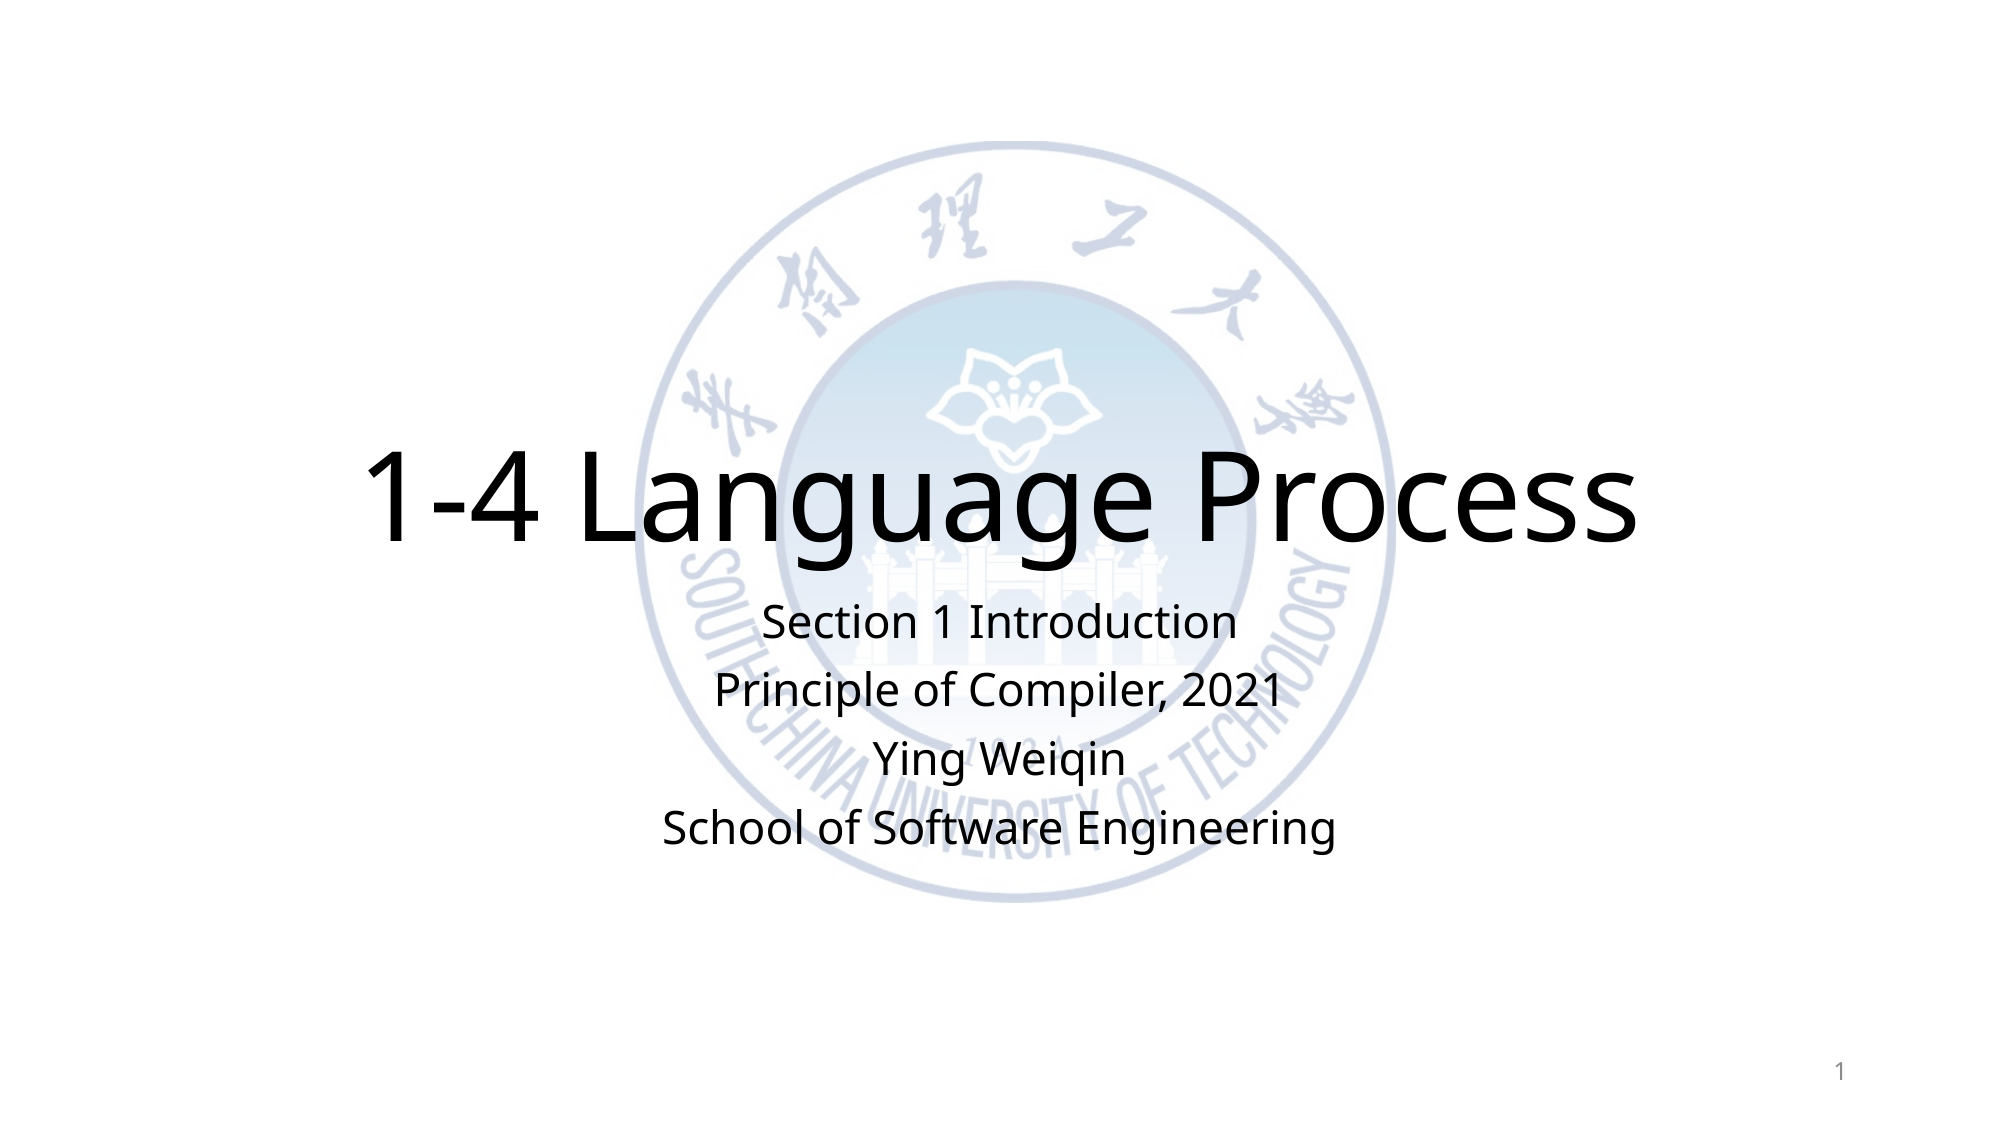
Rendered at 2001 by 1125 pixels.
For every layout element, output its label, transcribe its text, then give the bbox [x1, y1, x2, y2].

title 1-4 Language Process [249, 184, 1750, 576]
subtitle Section 1 Introduction Principle of Compiler, 2021 Ying Weiqin School of Software Engineering [249, 590, 1750, 863]
slide_number 1 [1412, 1042, 1863, 1103]
